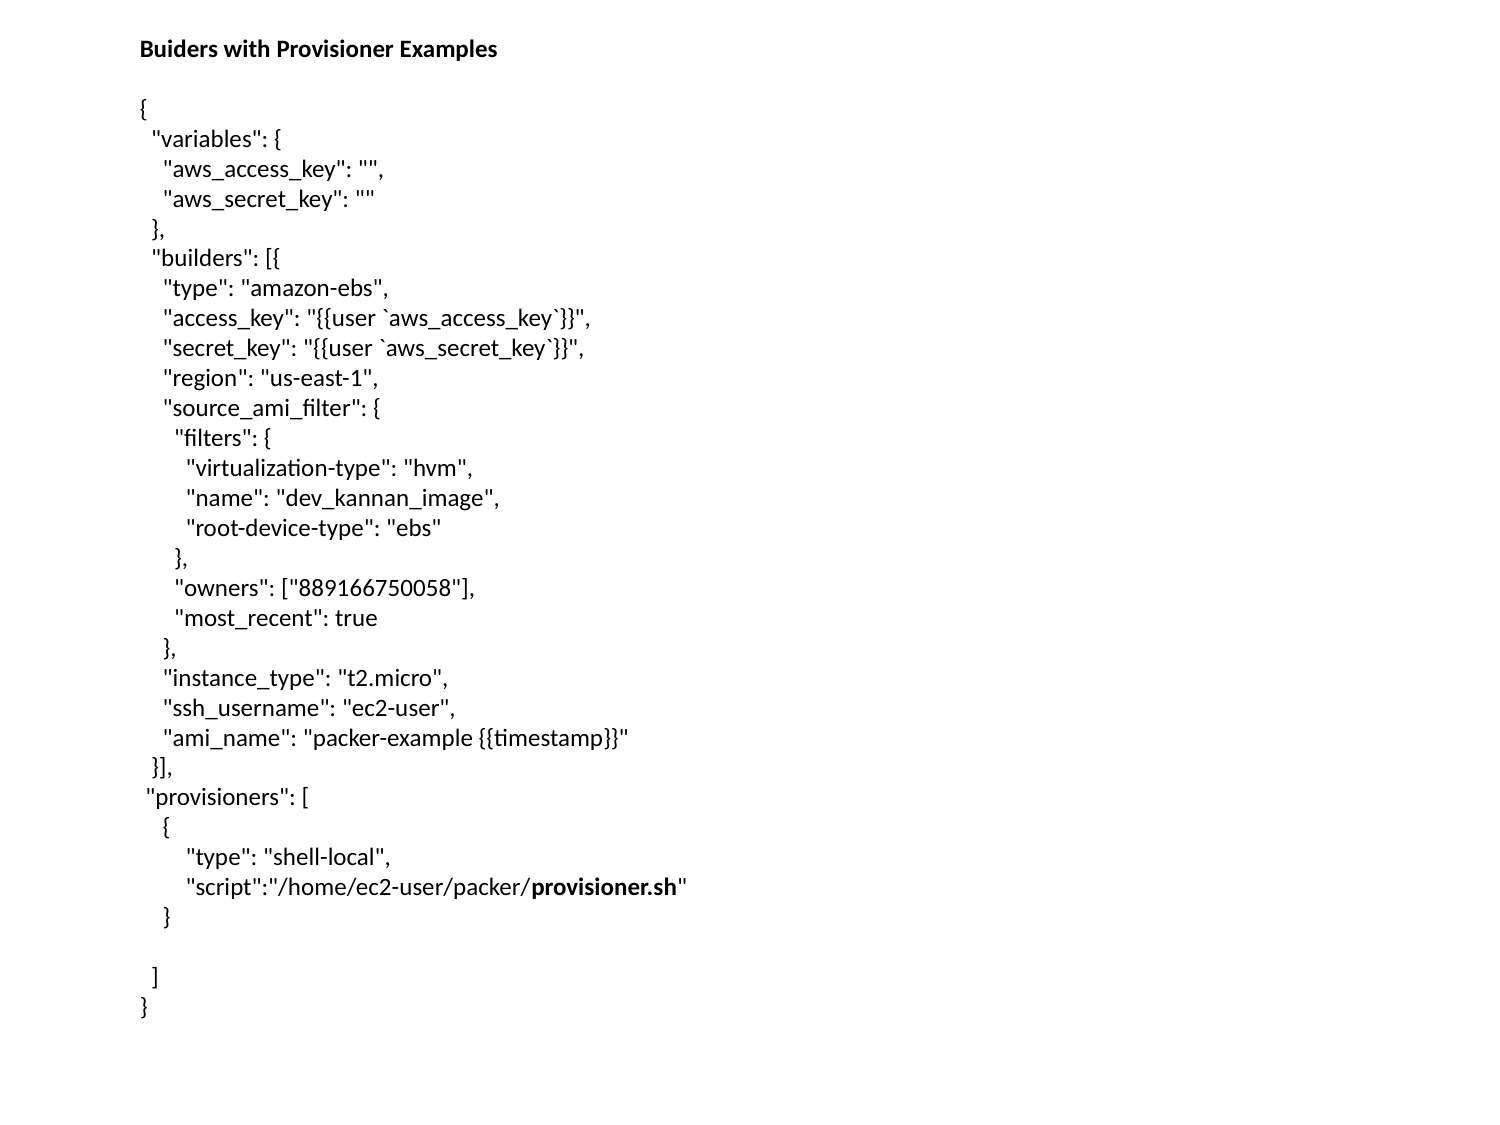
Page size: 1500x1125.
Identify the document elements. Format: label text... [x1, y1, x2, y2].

text_box Buiders with Provisioner Examples { "variables": { "aws_access_key": "", "aws_secret_key": "" }, "builders": [{ "type": "amazon-ebs", "access_key": "{{user `aws_access_key`}}", "secret_key": "{{user `aws_secret_key`}}", "region": "us-east-1", "source_ami_filter": { "filters": { "virtualization-type": "hvm", "name": "dev_kannan_image", "root-device-type": "ebs" }, "owners": ["889166750058"], "most_recent": true }, "instance_type": "t2.micro", "ssh_username": "ec2-user", "ami_name": "packer-example {{timestamp}}" }], "provisioners": [ { "type": "shell-local", "script":"/home/ec2-user/packer/provisioner.sh" } ] } [124, 24, 1388, 1028]
